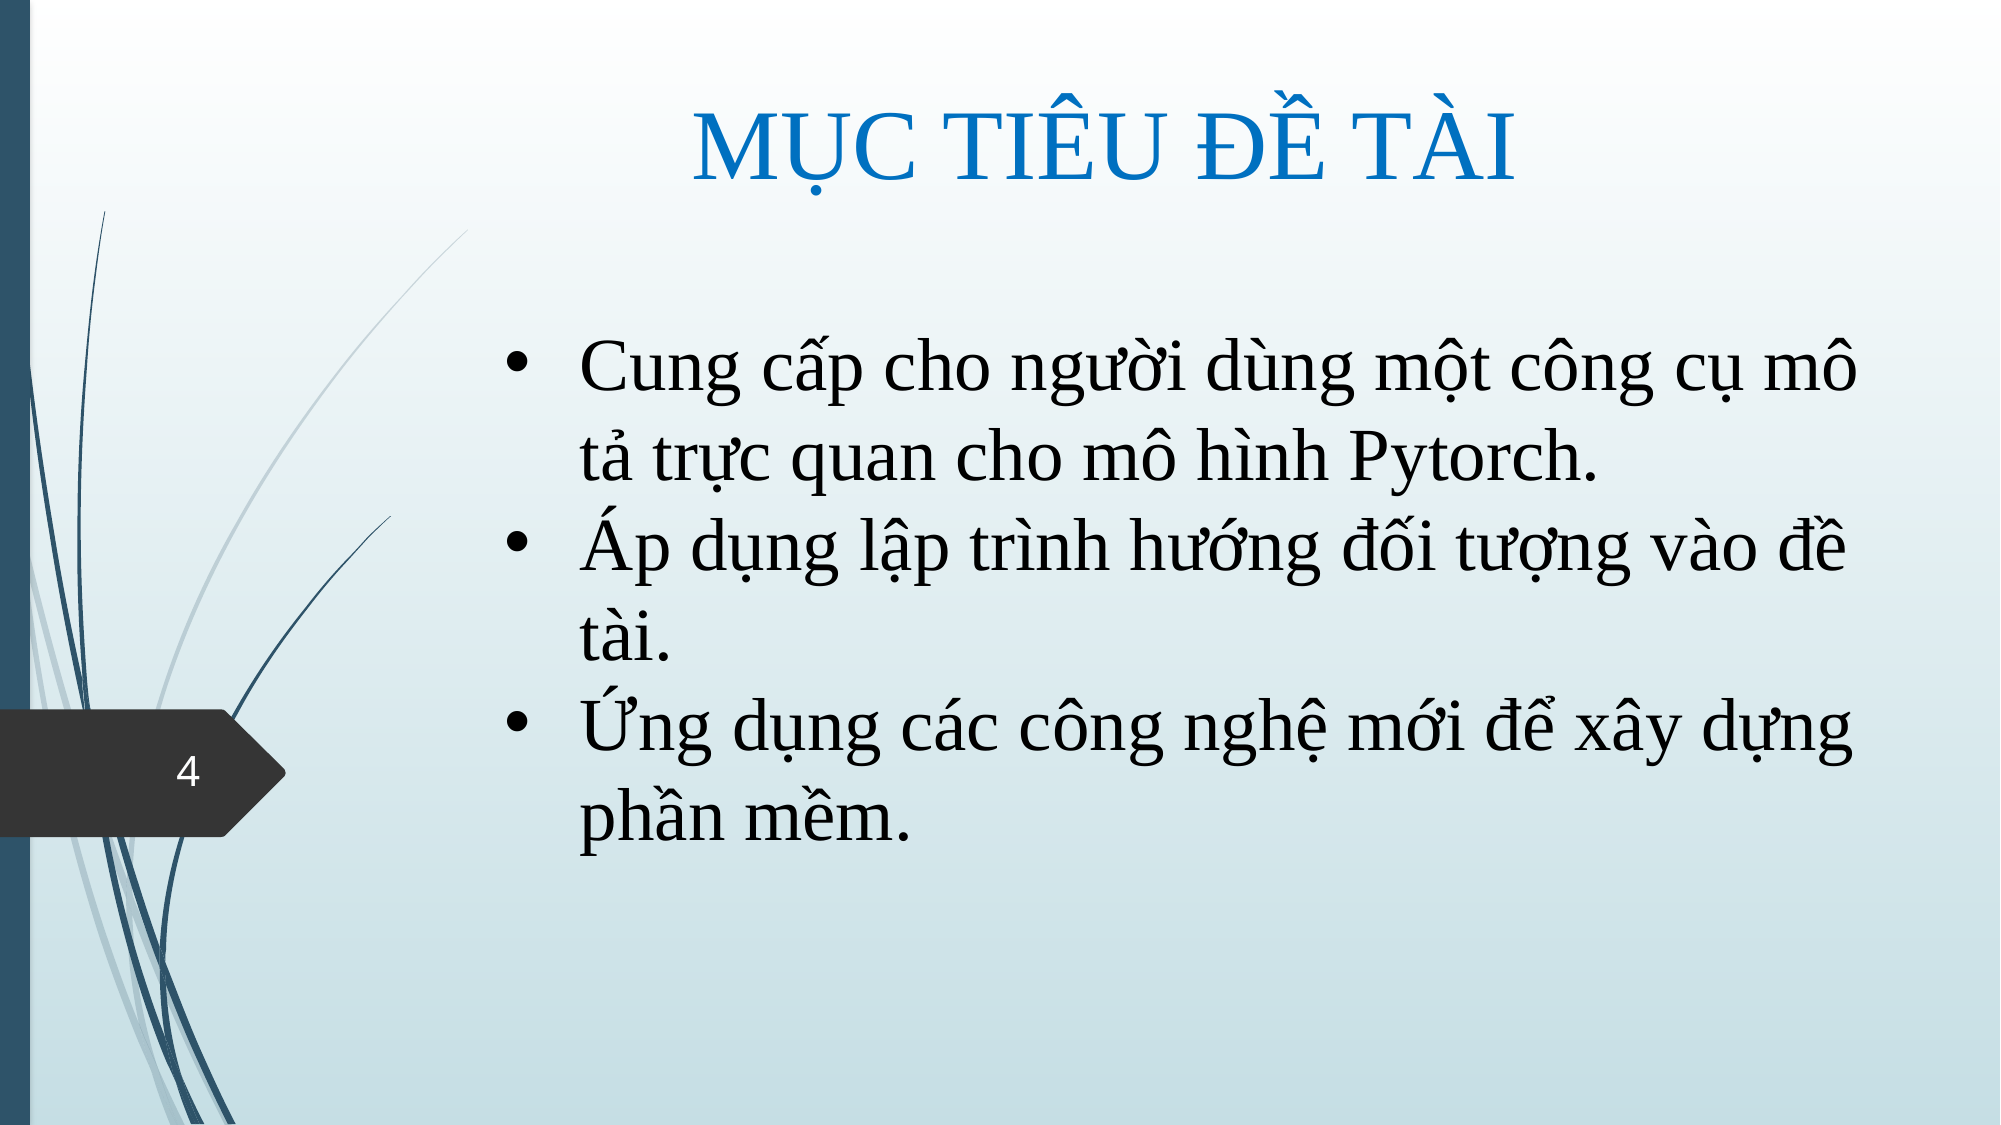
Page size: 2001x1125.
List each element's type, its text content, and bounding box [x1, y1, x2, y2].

text_box MỤC TIÊU ĐỀ TÀI [677, 71, 1547, 207]
text_box Cung cấp cho người dùng một công cụ mô tả trực quan cho mô hình Pytorch. Áp dụng lập trình hướng đối tượng vào đề tài. Ứng dụng các công nghệ mới để xây dựng phần mềm. [490, 308, 1929, 914]
slide_number 4 [87, 743, 216, 803]
